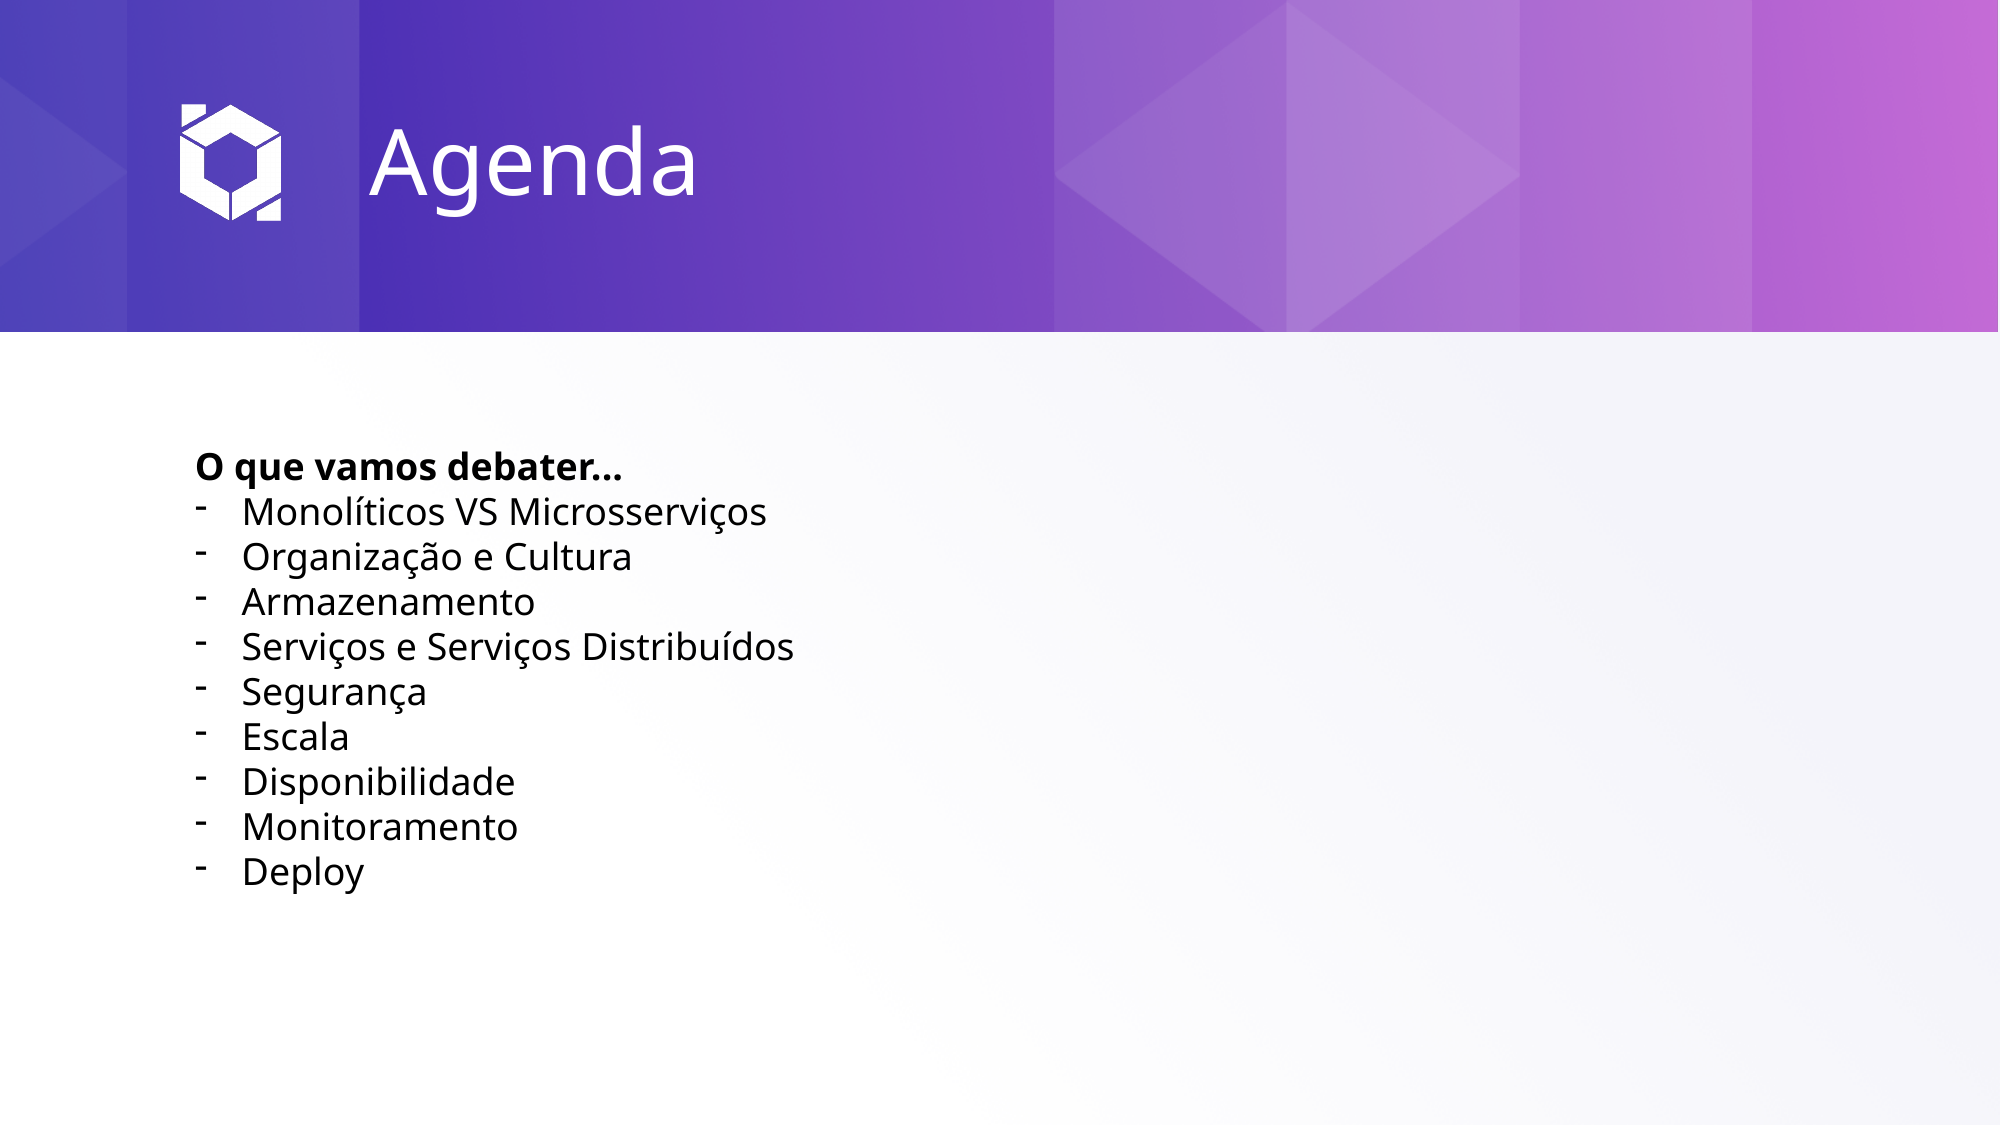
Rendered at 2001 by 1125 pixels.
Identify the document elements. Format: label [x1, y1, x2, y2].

picture [0, 0, 2000, 332]
list [0, 332, 2000, 1125]
